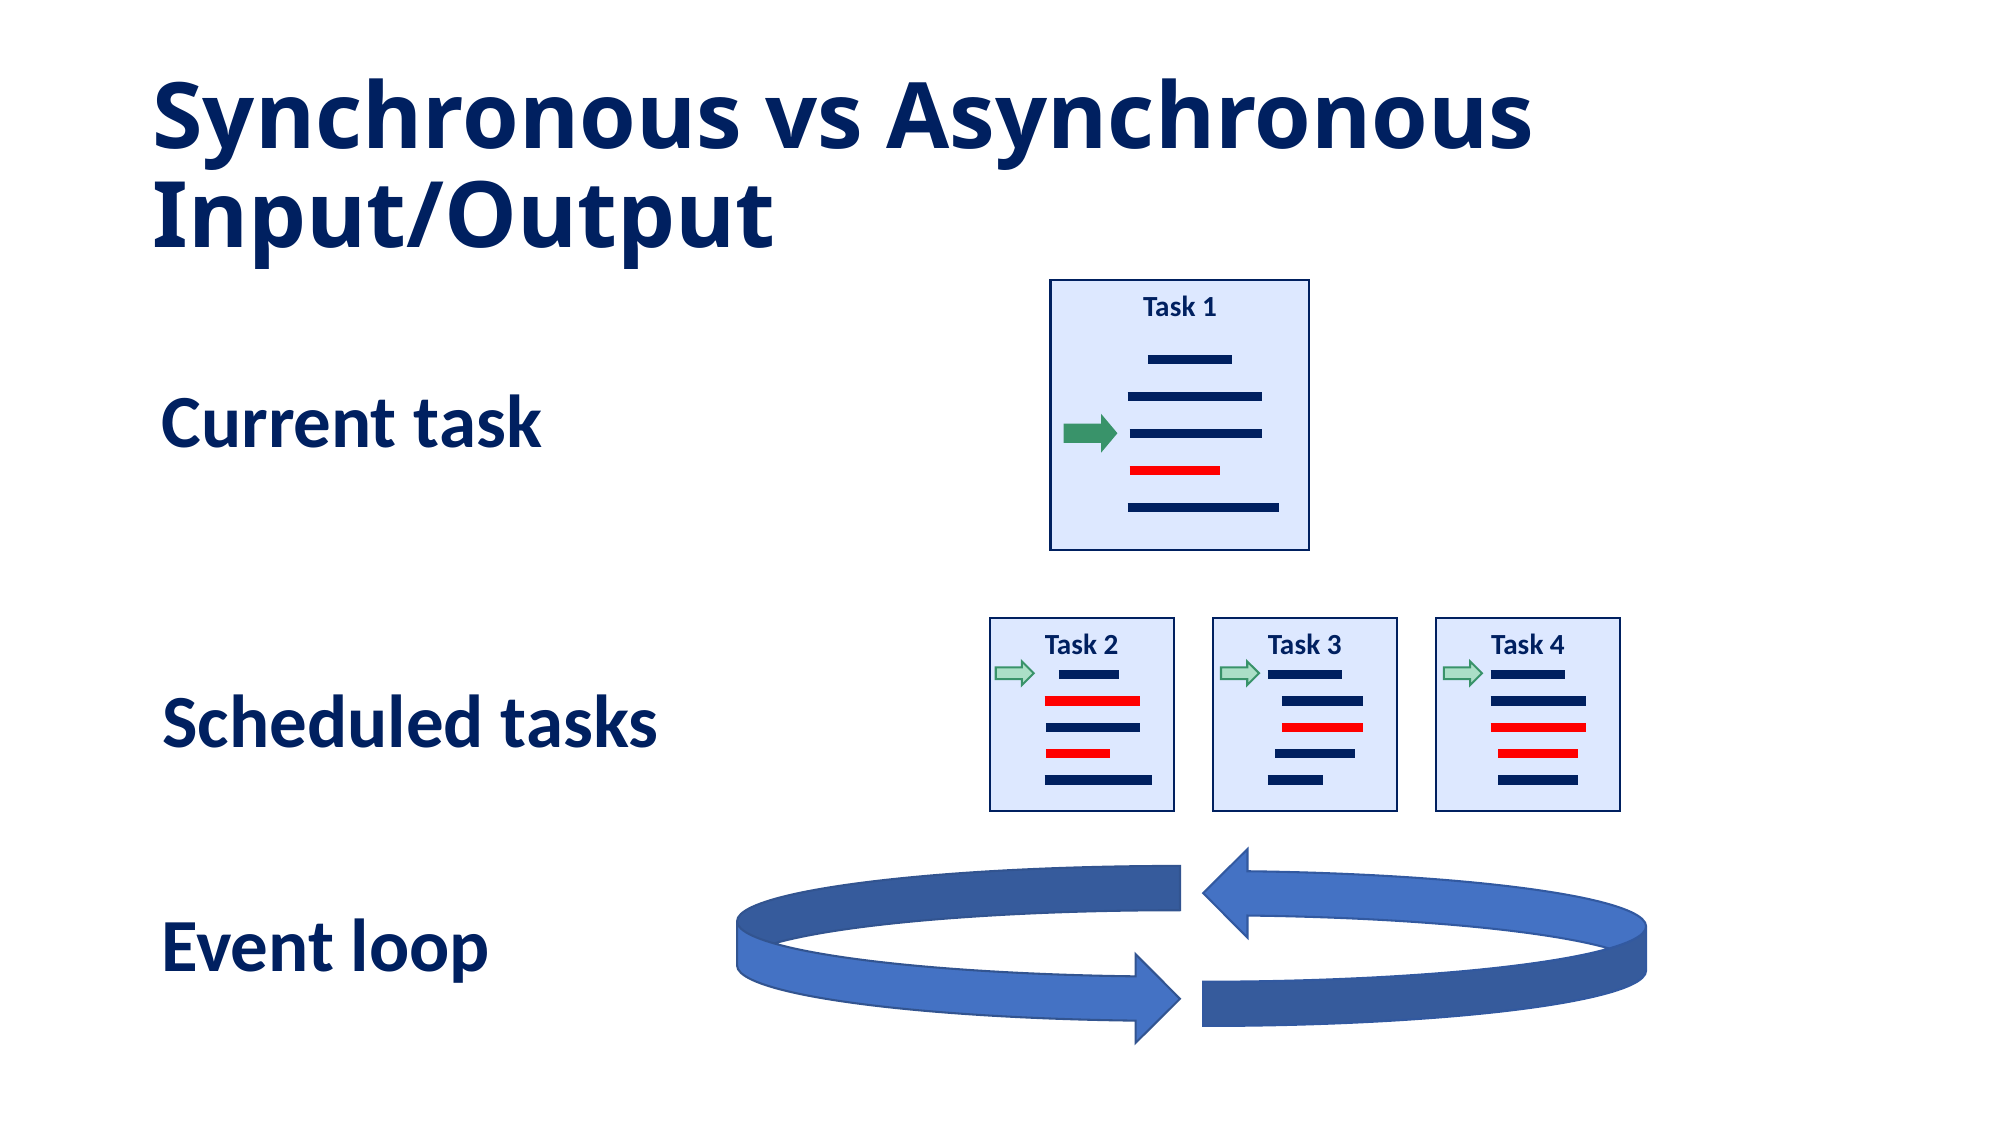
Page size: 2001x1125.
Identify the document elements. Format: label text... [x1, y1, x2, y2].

text_box [736, 864, 1182, 1046]
text_box [1201, 846, 1648, 1027]
text_box Current task [146, 365, 558, 471]
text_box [1050, 279, 1310, 551]
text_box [1212, 618, 1397, 811]
text_box Scheduled tasks [147, 665, 674, 770]
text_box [1435, 618, 1620, 811]
title Synchronous vs Asynchronous Input/Output [137, 59, 1863, 278]
text_box Event loop [146, 889, 506, 995]
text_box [989, 618, 1174, 811]
